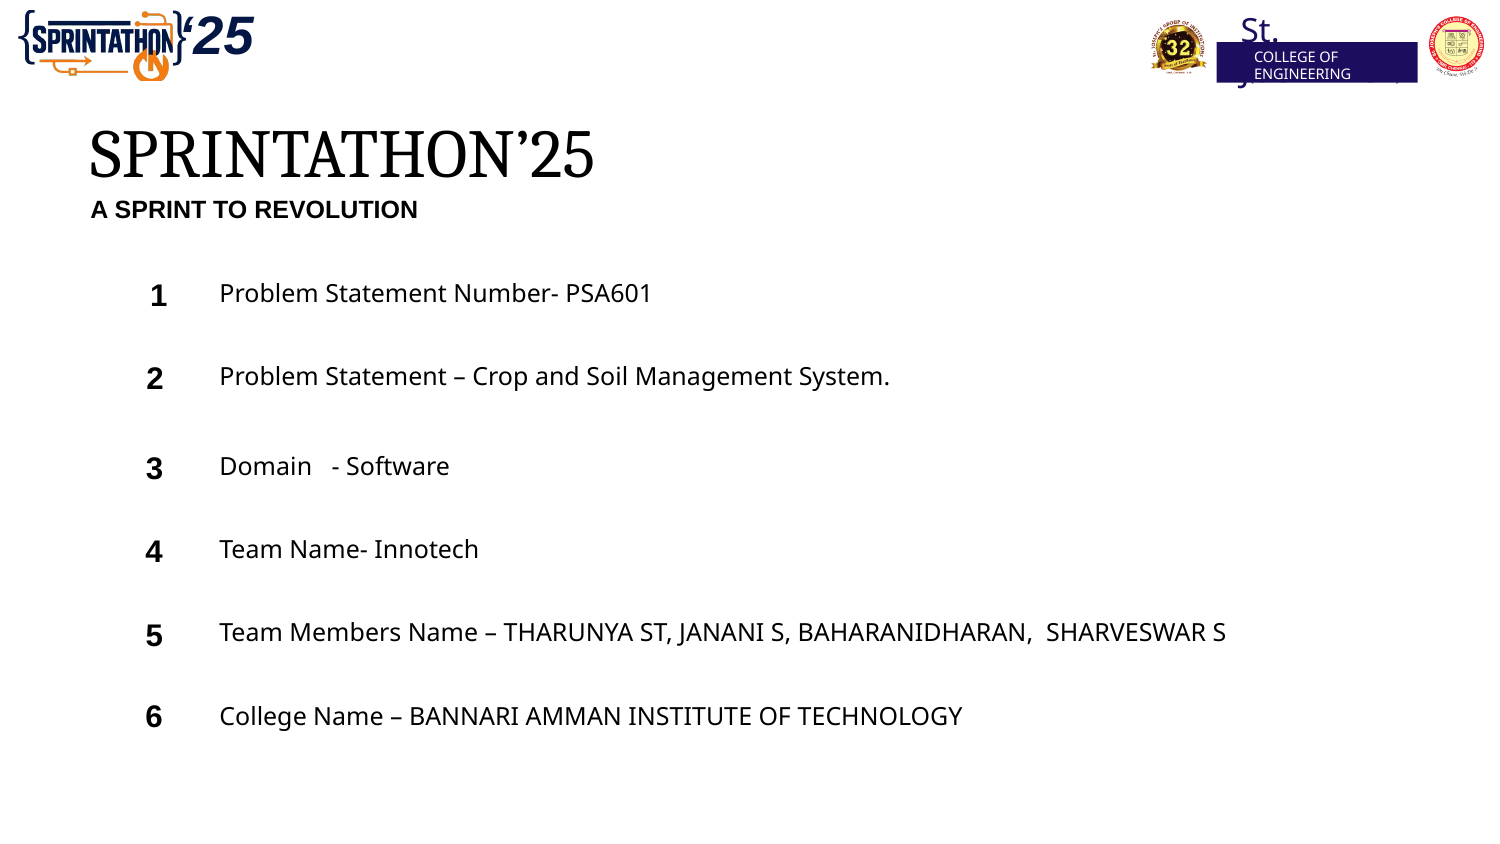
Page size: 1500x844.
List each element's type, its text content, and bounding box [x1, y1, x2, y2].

text_box COLLEGE OF ENGINEERING [1216, 42, 1418, 83]
text_box Problem Statement Number- PSA601 [217, 275, 1248, 307]
picture [1428, 14, 1485, 77]
text_box Problem Statement – Crop and Soil Management System. [217, 359, 1485, 391]
text_box 2 [144, 357, 165, 396]
text_box St. JOSEPH’S [1238, 83, 1395, 89]
text_box SPRINTATHON’25 A SPRINT TO REVOLUTION [88, 101, 872, 224]
text_box 3 [143, 447, 165, 486]
text_box Team Name- Innotech [217, 532, 1048, 564]
picture [1148, 19, 1207, 74]
text_box 4 [143, 530, 166, 569]
picture [17, 9, 186, 81]
title ‘25 [176, 0, 256, 142]
text_box Team Members Name – THARUNYA ST, JANANI S, BAHARANIDHARAN, SHARVESWAR S [217, 615, 1319, 647]
text_box Domain - Software [217, 449, 1239, 481]
text_box 6 [143, 695, 166, 735]
text_box St. JOSEPH’S [1238, 7, 1395, 42]
text_box 1 [147, 273, 161, 313]
text_box 5 [143, 613, 166, 653]
text_box College Name – BANNARI AMMAN INSTITUTE OF TECHNOLOGY [217, 698, 1217, 730]
